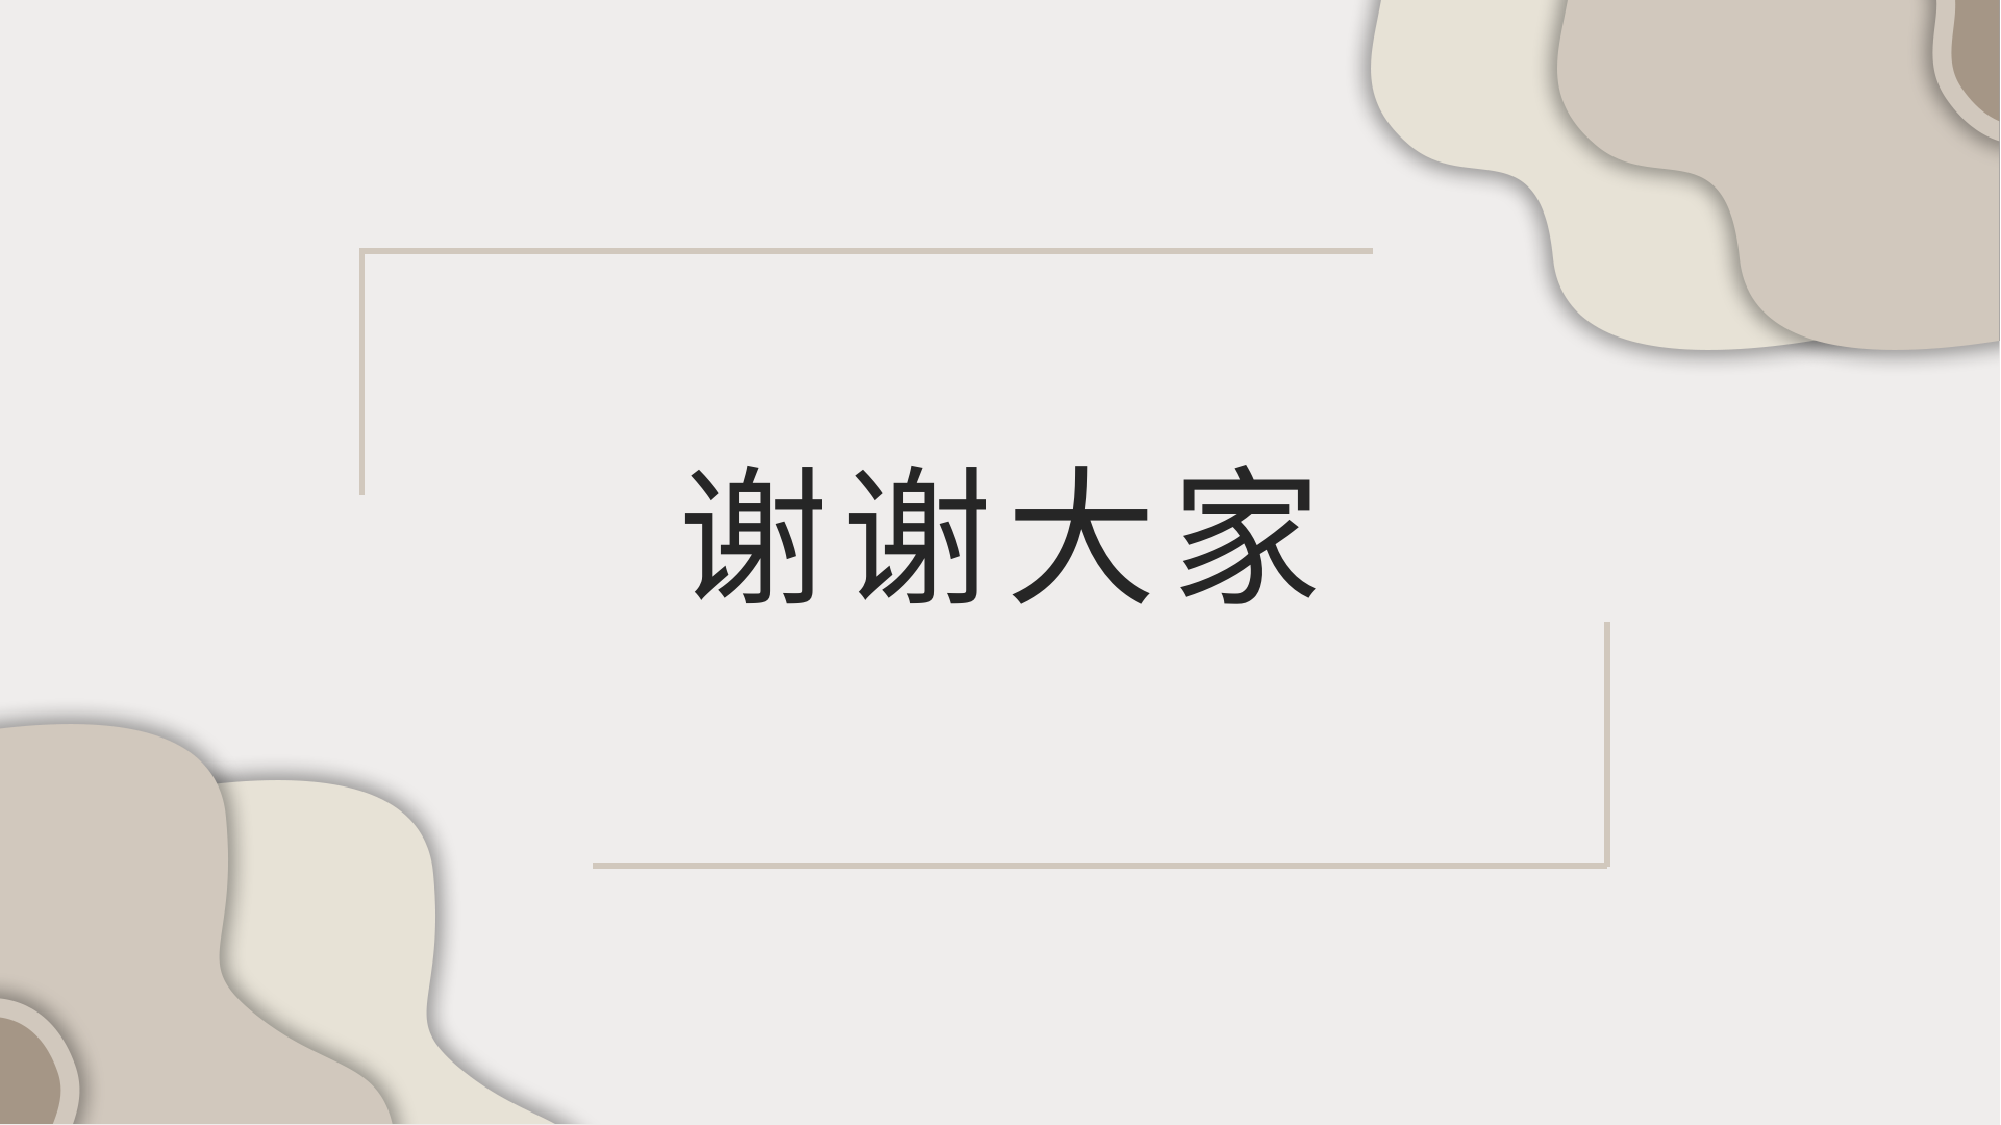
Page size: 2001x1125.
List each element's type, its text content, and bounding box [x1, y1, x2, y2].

title 谢谢大家 [479, 392, 1521, 623]
picture [0, 0, 2000, 1125]
